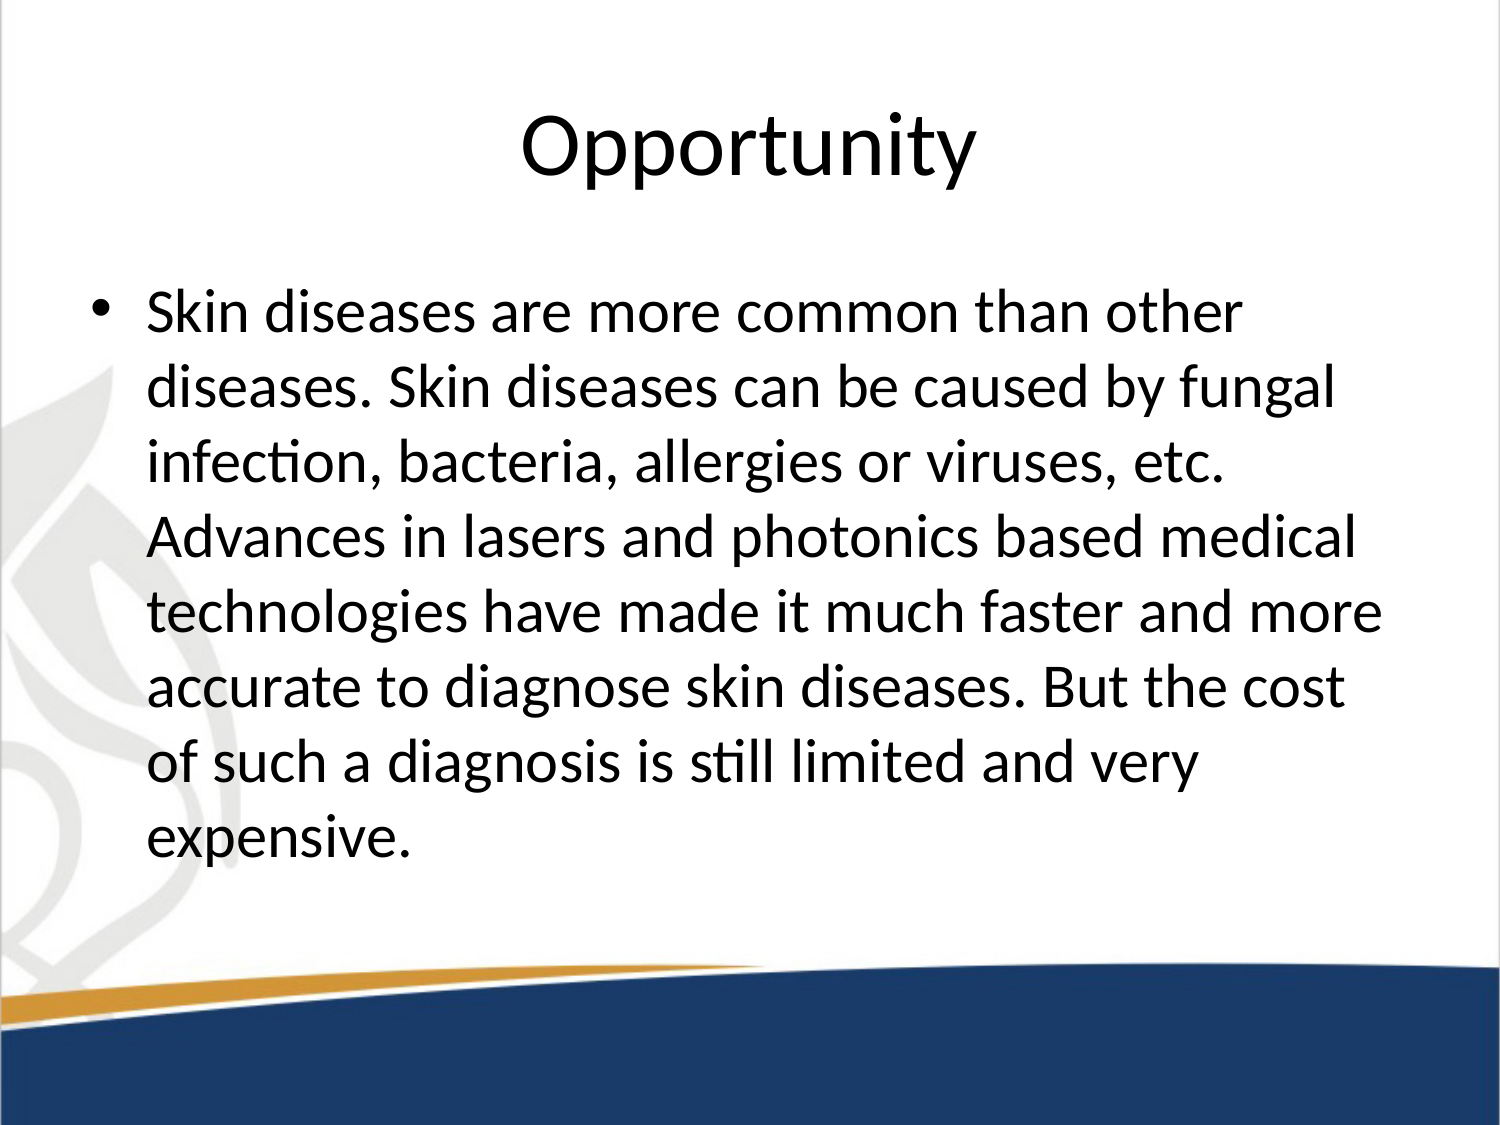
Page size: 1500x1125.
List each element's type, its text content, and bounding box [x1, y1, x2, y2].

list Skin diseases are more common than other diseases. Skin diseases can be caused by fungal infection, bacteria, allergies or viruses, etc. Advances in lasers and photonics based medical technologies have made it much faster and more accurate to diagnose skin diseases. But the cost of such a diagnosis is still limited and very expensive. [75, 262, 1425, 1005]
picture [0, 0, 1500, 1125]
title Opportunity [75, 45, 1425, 233]
